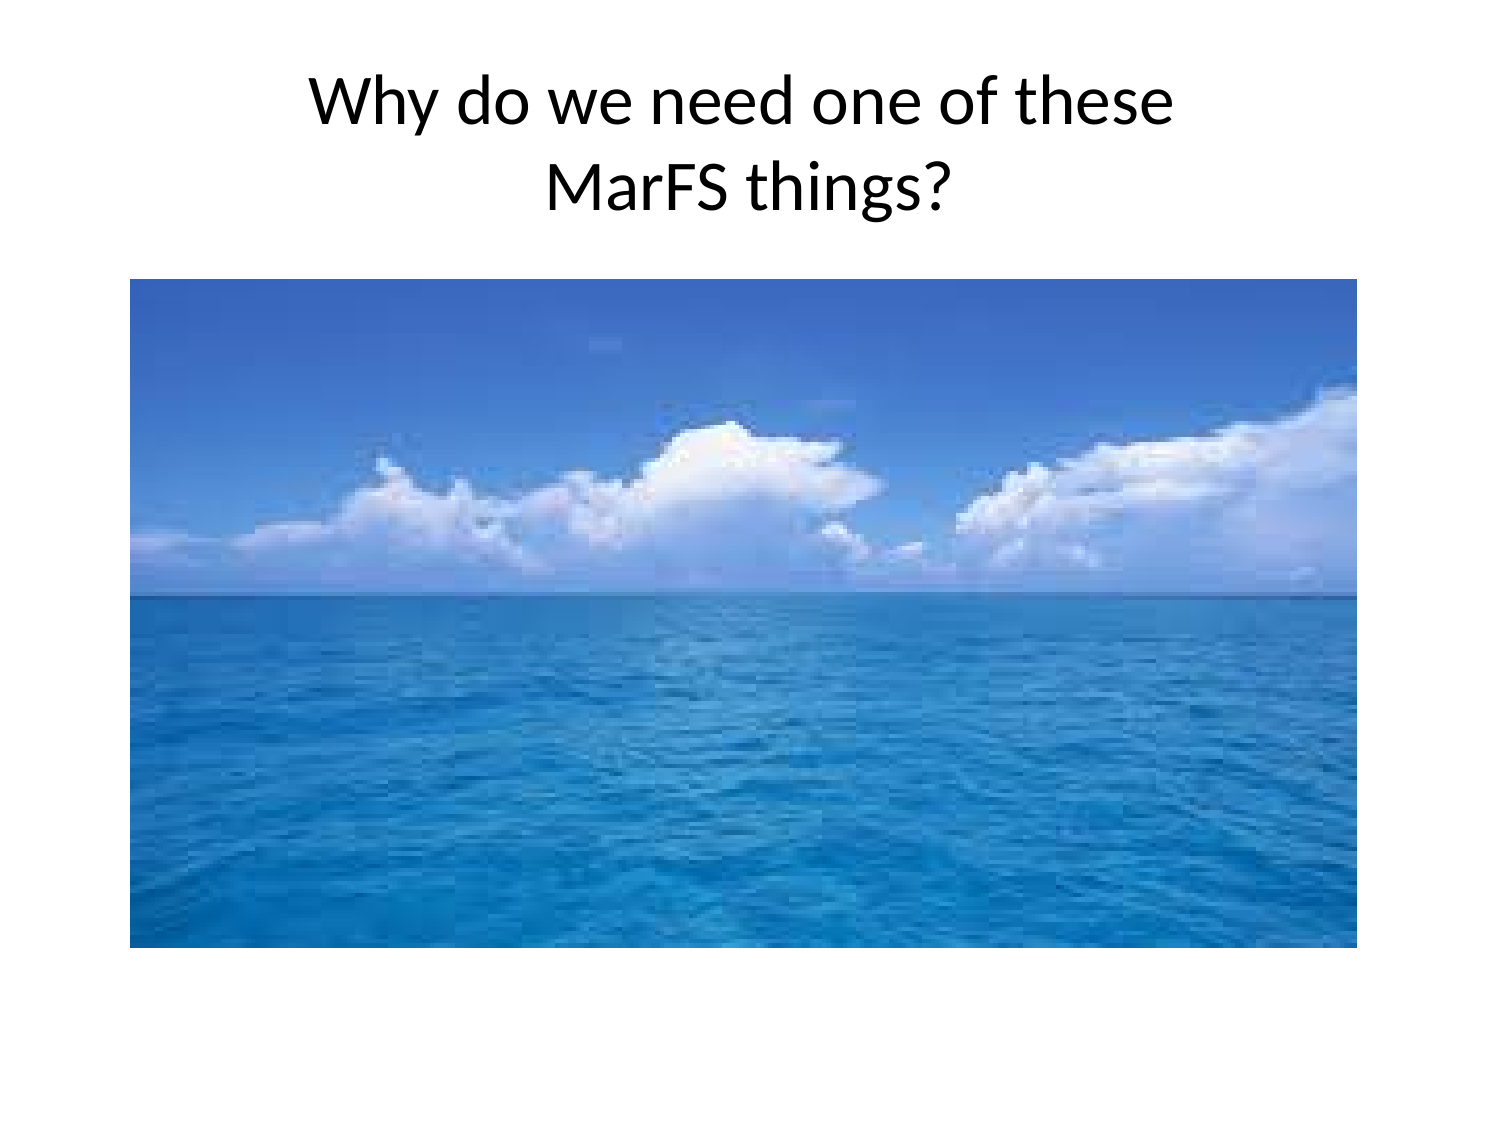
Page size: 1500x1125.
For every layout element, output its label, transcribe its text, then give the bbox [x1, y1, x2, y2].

picture [129, 279, 1357, 948]
title Why do we need one of these MarFS things? [75, 45, 1425, 233]
